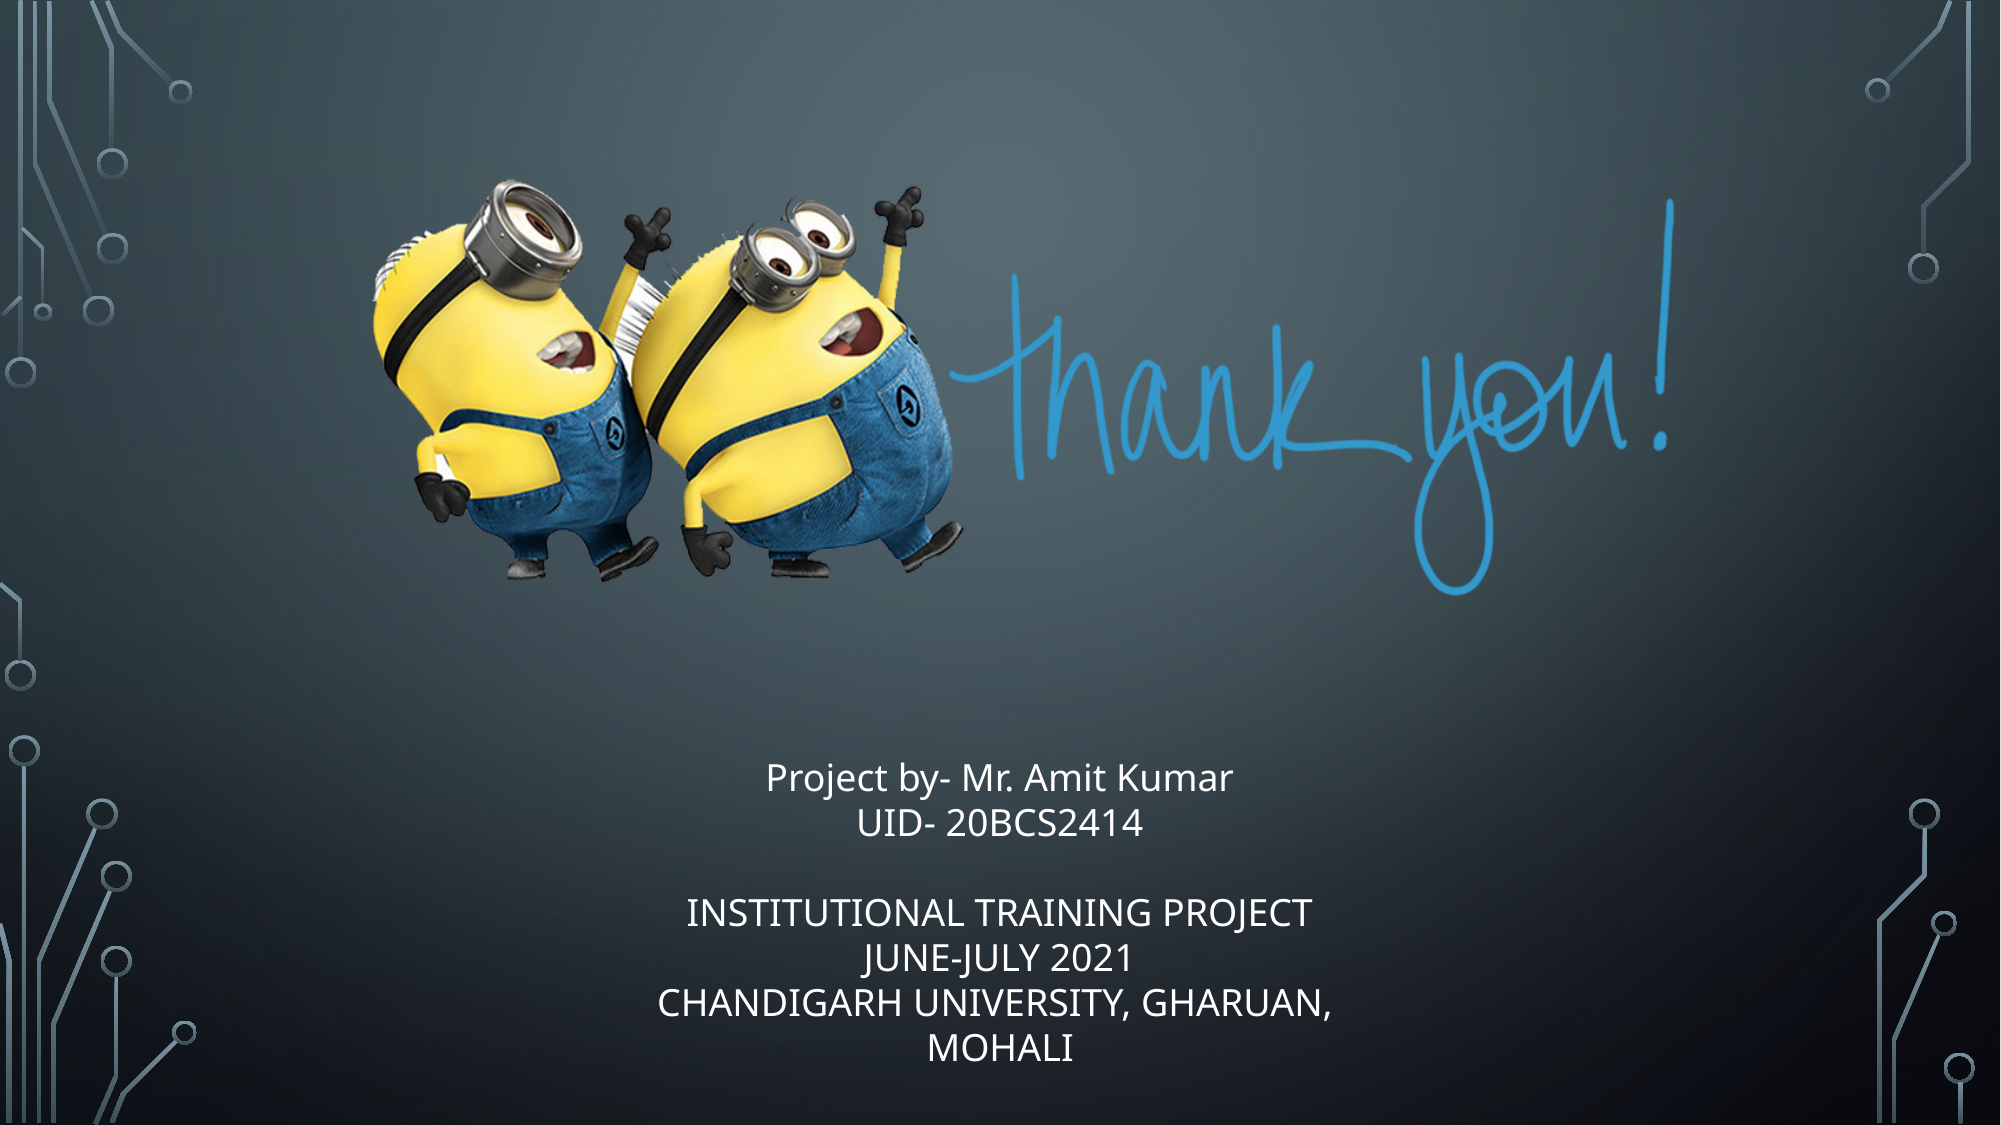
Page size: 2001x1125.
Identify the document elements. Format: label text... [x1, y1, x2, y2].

picture [346, 0, 1738, 762]
text_box Project by- Mr. Amit Kumar UID- 20BCS2414 INSTITUTIONAL TRAINING PROJECT JUNE-JULY 2021 CHANDIGARH UNIVERSITY, GHARUAN, MOHALI [455, 762, 1545, 1121]
